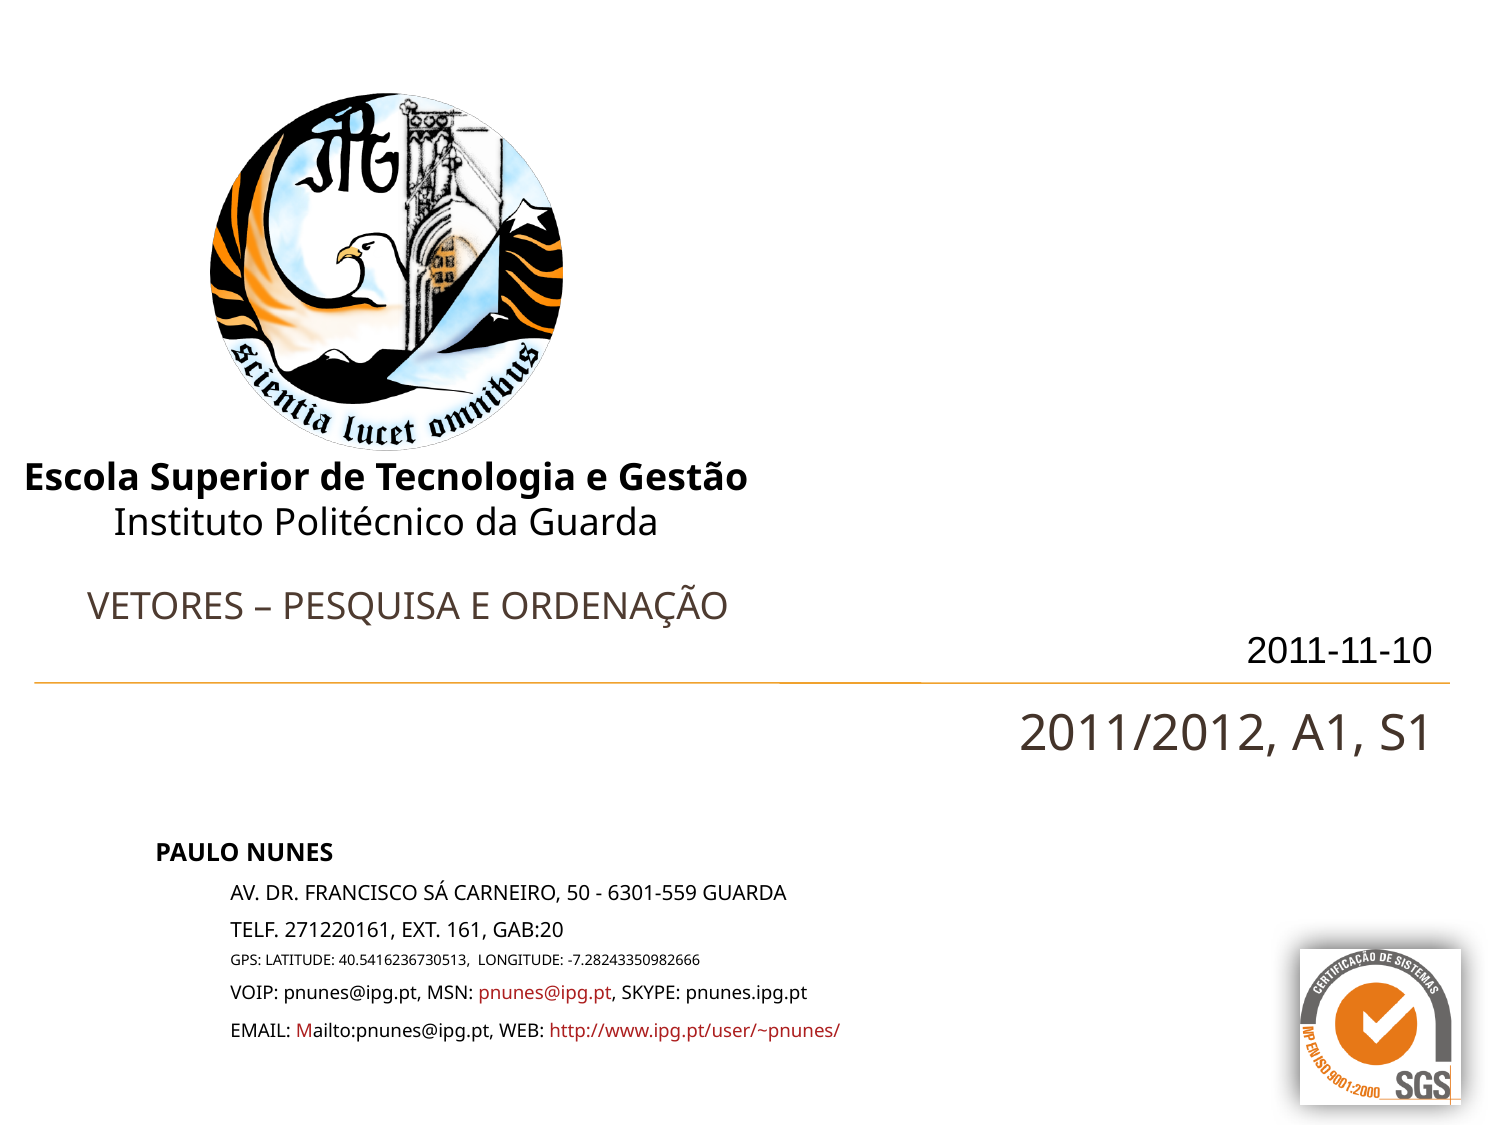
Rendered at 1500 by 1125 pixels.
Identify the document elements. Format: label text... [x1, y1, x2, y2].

picture [1300, 949, 1461, 1105]
text_box 2011-11-10 [1231, 619, 1448, 679]
picture [210, 93, 563, 453]
subtitle 2011/2012, A1, S1 [62, 685, 1450, 768]
title vetores – pesquisa e ordenação [62, 574, 1450, 680]
